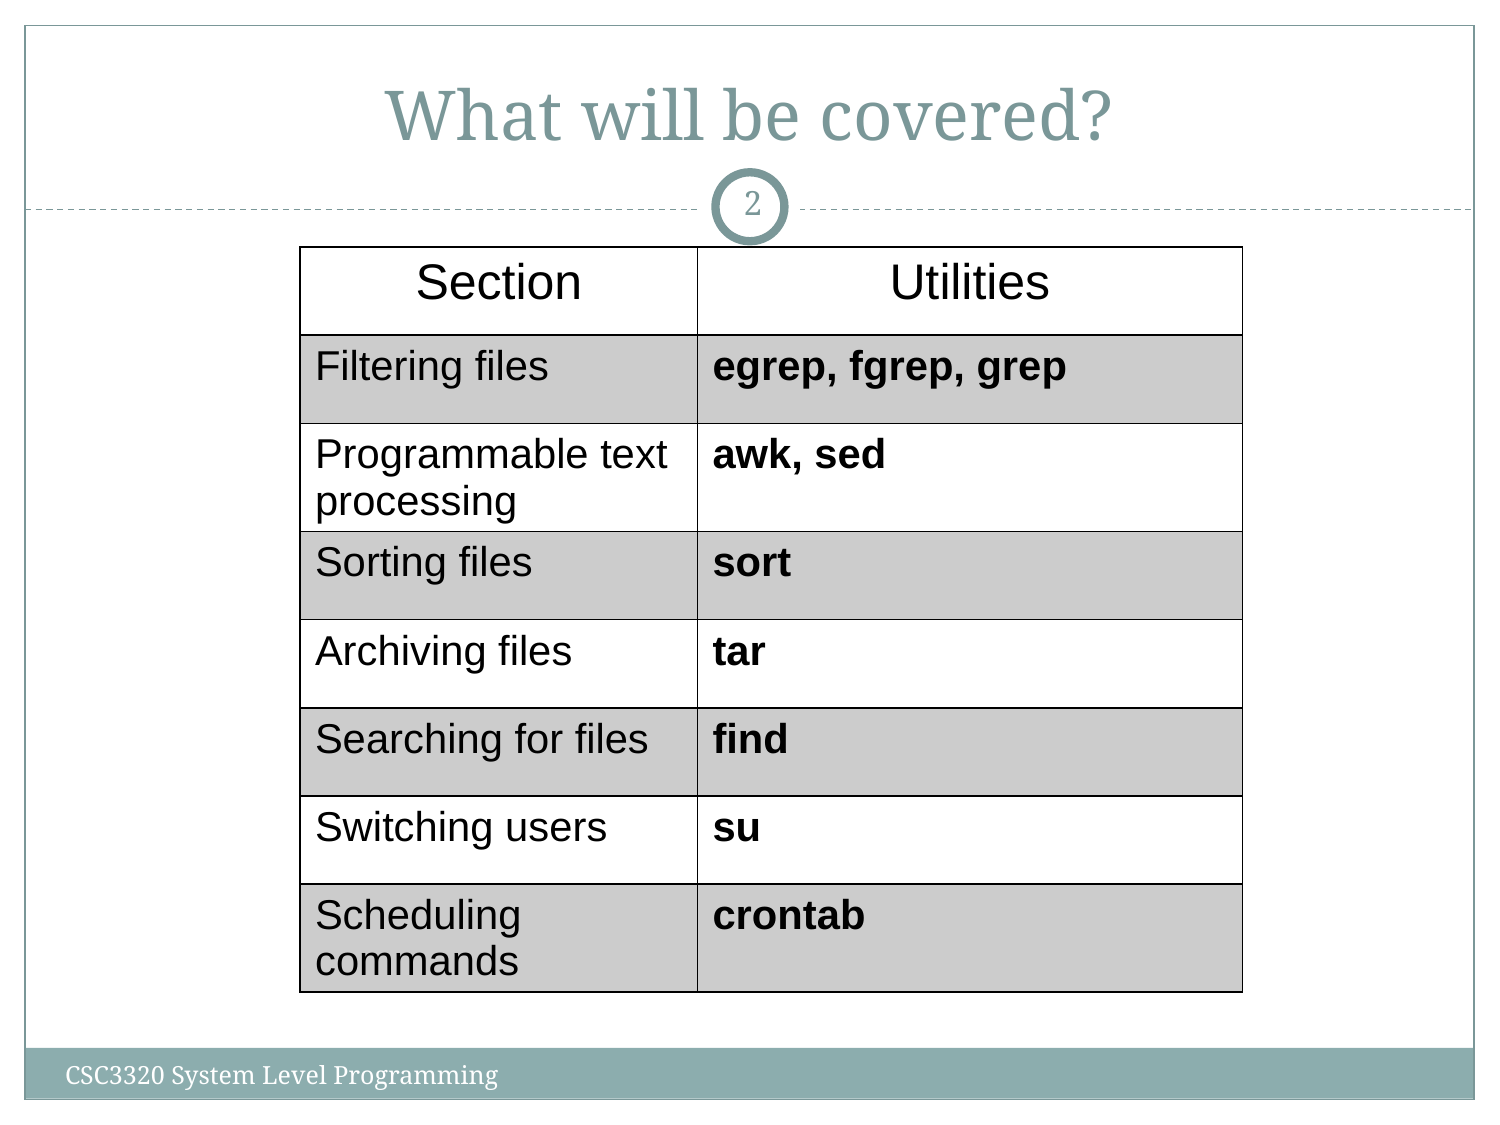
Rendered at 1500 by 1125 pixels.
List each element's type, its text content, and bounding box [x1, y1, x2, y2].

table_cell Programmable text processing [301, 424, 697, 531]
table_cell egrep, fgrep, grep [698, 336, 1242, 423]
table_cell su [698, 797, 1242, 883]
table_cell awk, sed [698, 424, 1242, 531]
slide_number ‹#› [715, 168, 791, 241]
table_cell tar [698, 620, 1242, 707]
footer CSC3320 System Level Programming [50, 1051, 638, 1112]
table_cell Archiving files [301, 620, 697, 707]
table_cell crontab [698, 885, 1242, 991]
table_cell Sorting files [301, 532, 697, 619]
table_header Section [301, 248, 697, 334]
table_cell find [698, 709, 1242, 795]
table_cell Switching users [301, 797, 697, 883]
table_cell sort [698, 532, 1242, 619]
table_cell Filtering files [301, 336, 697, 423]
table_cell Scheduling commands [301, 885, 697, 991]
title What will be covered? [49, 37, 1450, 162]
table_cell Searching for files [301, 709, 697, 795]
table_header Utilities [698, 248, 1242, 334]
